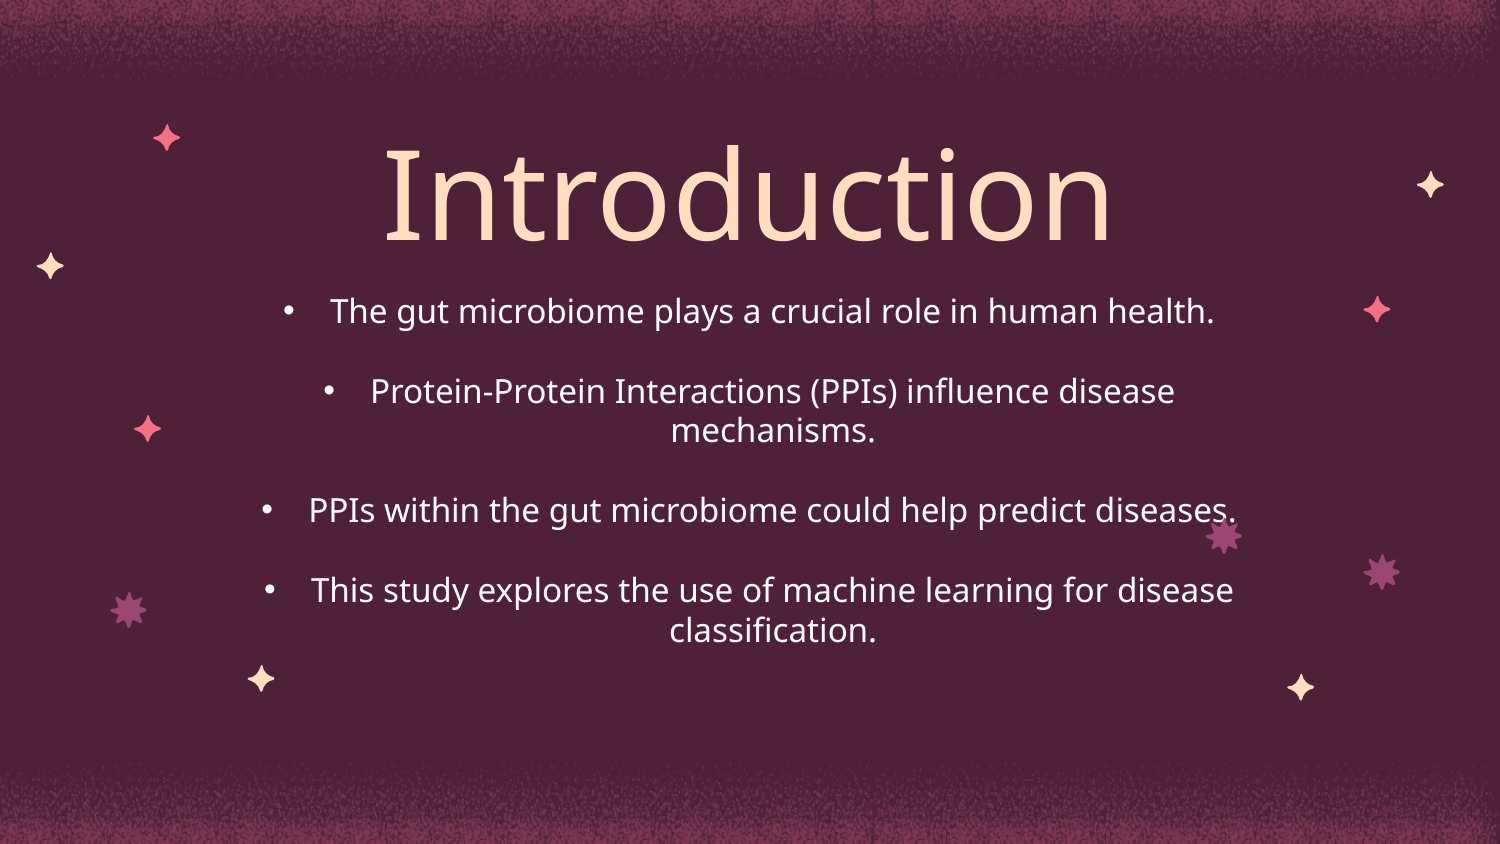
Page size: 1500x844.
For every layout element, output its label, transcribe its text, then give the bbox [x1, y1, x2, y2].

text_box [1363, 553, 1400, 591]
title Introduction [234, 88, 1266, 274]
subtitle The gut microbiome plays a crucial role in human health. Protein-Protein Interactions (PPIs) influence disease mechanisms. PPIs within the gut microbiome could help predict diseases. This study explores the use of machine learning for disease classification. [234, 274, 1266, 429]
text_box [110, 591, 147, 628]
picture [0, 685, 1500, 844]
picture [0, 0, 1500, 159]
text_box [1205, 517, 1242, 554]
text_box [153, 124, 181, 151]
text_box [1363, 295, 1391, 323]
text_box [134, 415, 161, 442]
text_box [1287, 673, 1315, 701]
text_box [247, 665, 275, 692]
